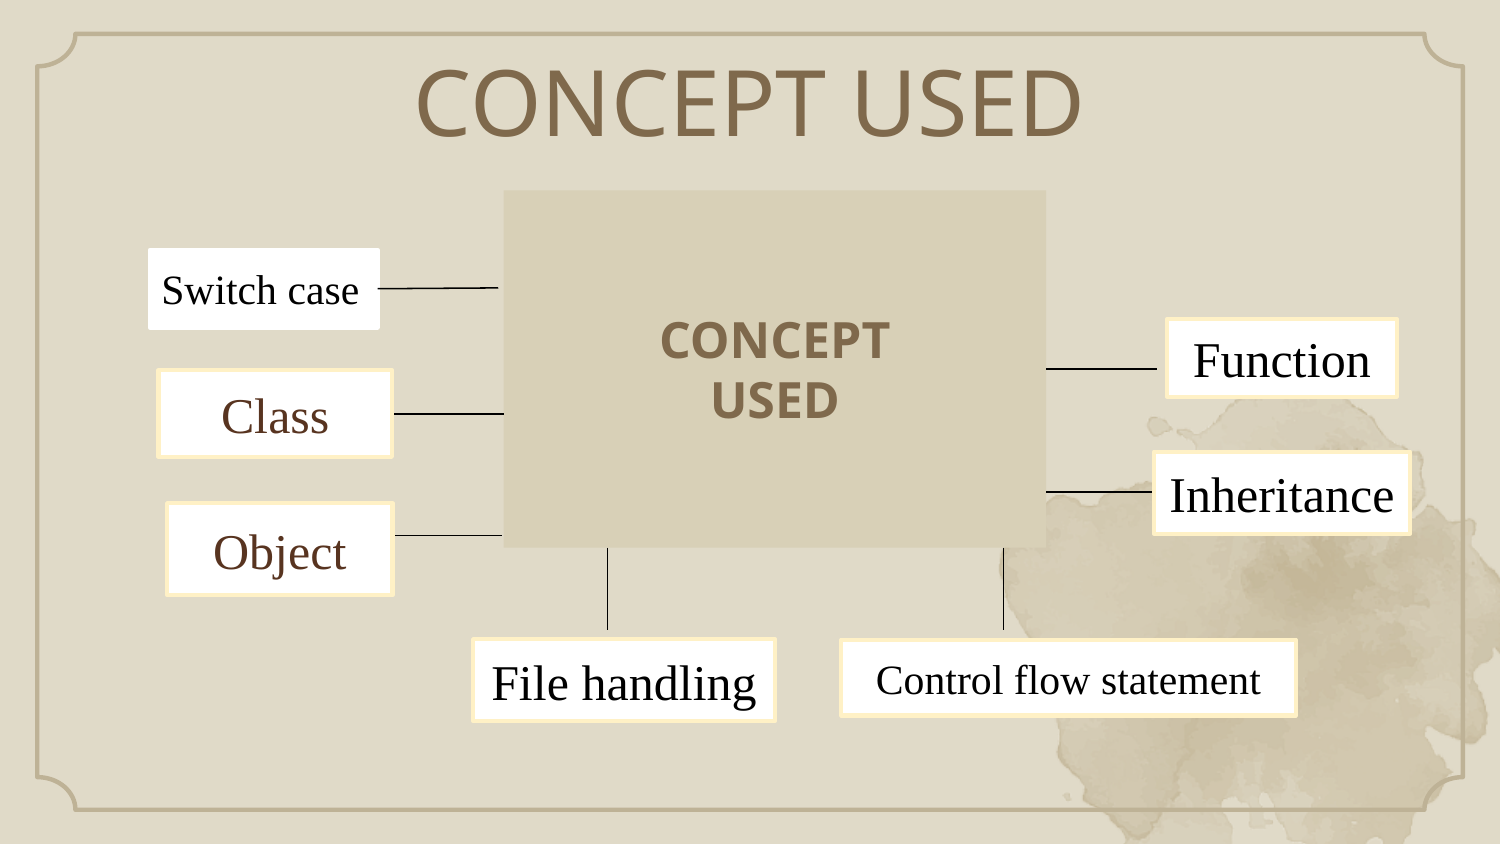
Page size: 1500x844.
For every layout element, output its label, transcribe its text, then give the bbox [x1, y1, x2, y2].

text_box CONCEPT USED [503, 190, 1047, 548]
text_box Switch case [146, 255, 380, 320]
text_box Control flow statement [839, 638, 1298, 718]
text_box Function [1165, 317, 1399, 399]
text_box Class [156, 368, 394, 459]
text_box [148, 248, 380, 255]
text_box File handling [471, 637, 777, 723]
text_box Inheritance [1152, 450, 1412, 536]
text_box [148, 320, 380, 330]
title CONCEPT USED [86, 88, 1414, 112]
text_box Object [165, 501, 395, 597]
